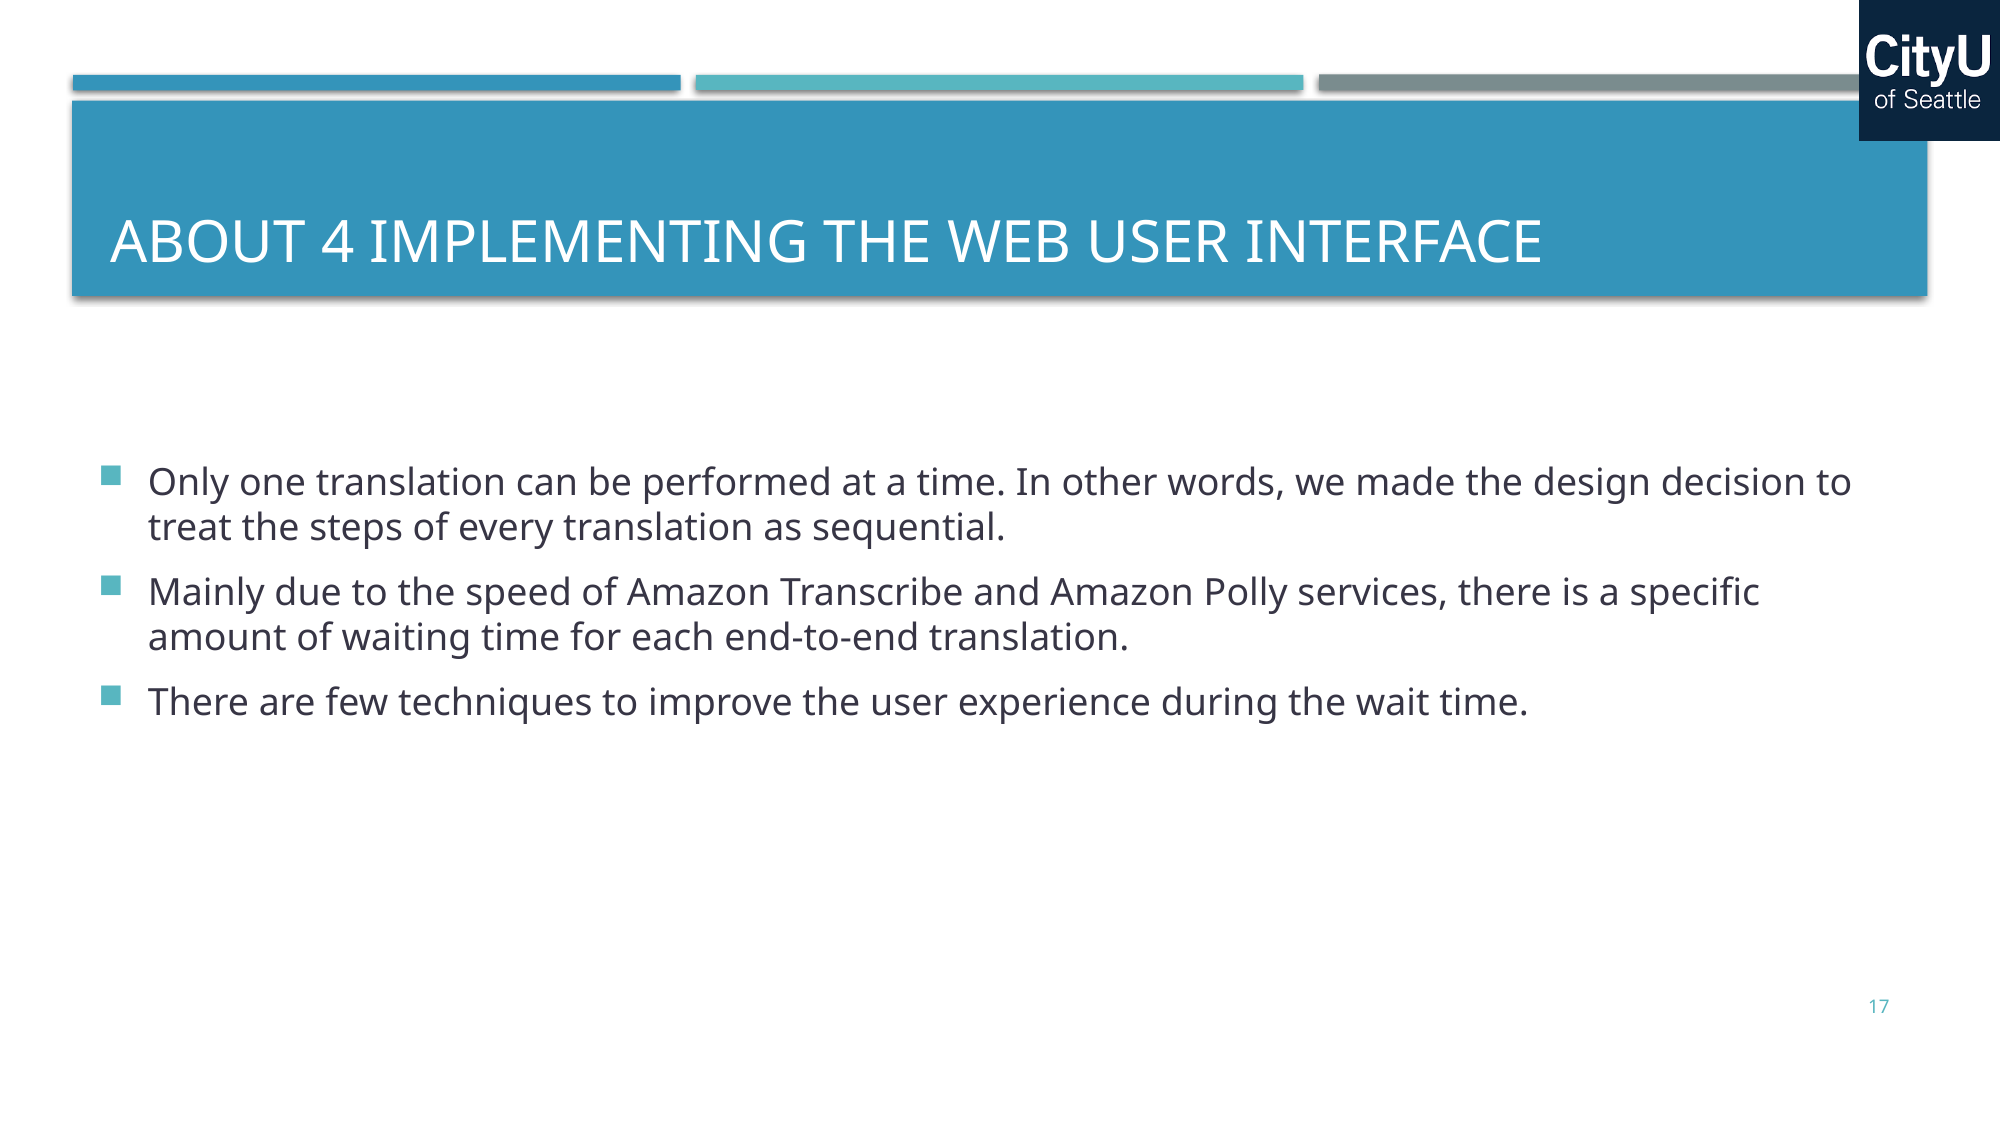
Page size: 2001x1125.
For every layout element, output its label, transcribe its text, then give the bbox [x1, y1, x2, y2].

title About 4 Implementing the web user interface [95, 115, 1905, 282]
picture [1858, 0, 2000, 142]
list Only one translation can be performed at a time. In other words, we made the design decision to treat the steps of every translation as sequential. Mainly due to the speed of Amazon Transcribe and Amazon Polly services, there is a specific amount of waiting time for each end-to-end translation. There are few techniques to improve the user experience during the wait time. [82, 288, 1893, 892]
slide_number 17 [1732, 977, 1905, 1037]
